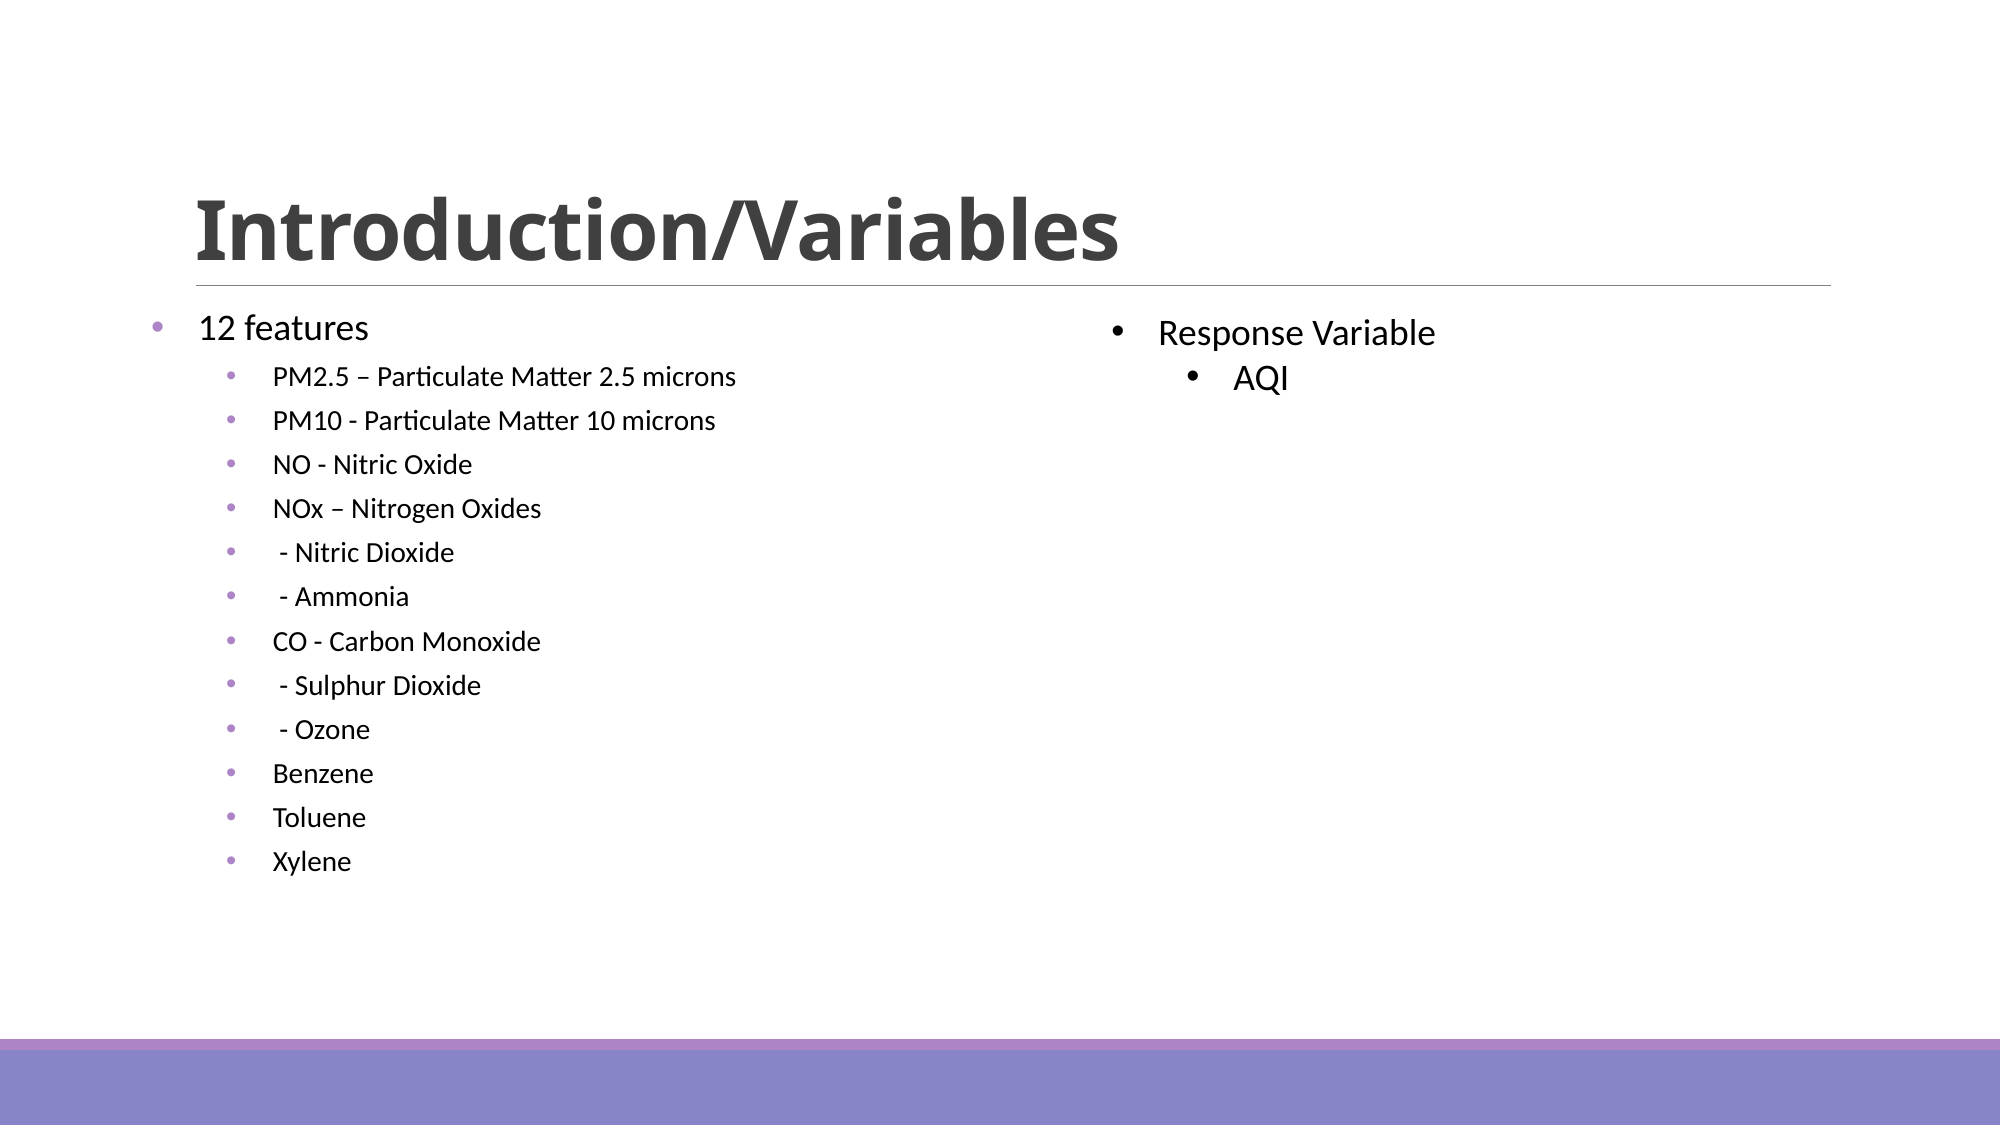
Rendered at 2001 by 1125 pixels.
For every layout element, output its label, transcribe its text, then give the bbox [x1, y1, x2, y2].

text_box Response Variable AQI [1096, 300, 1804, 406]
title Introduction/Variables [180, 47, 1830, 285]
